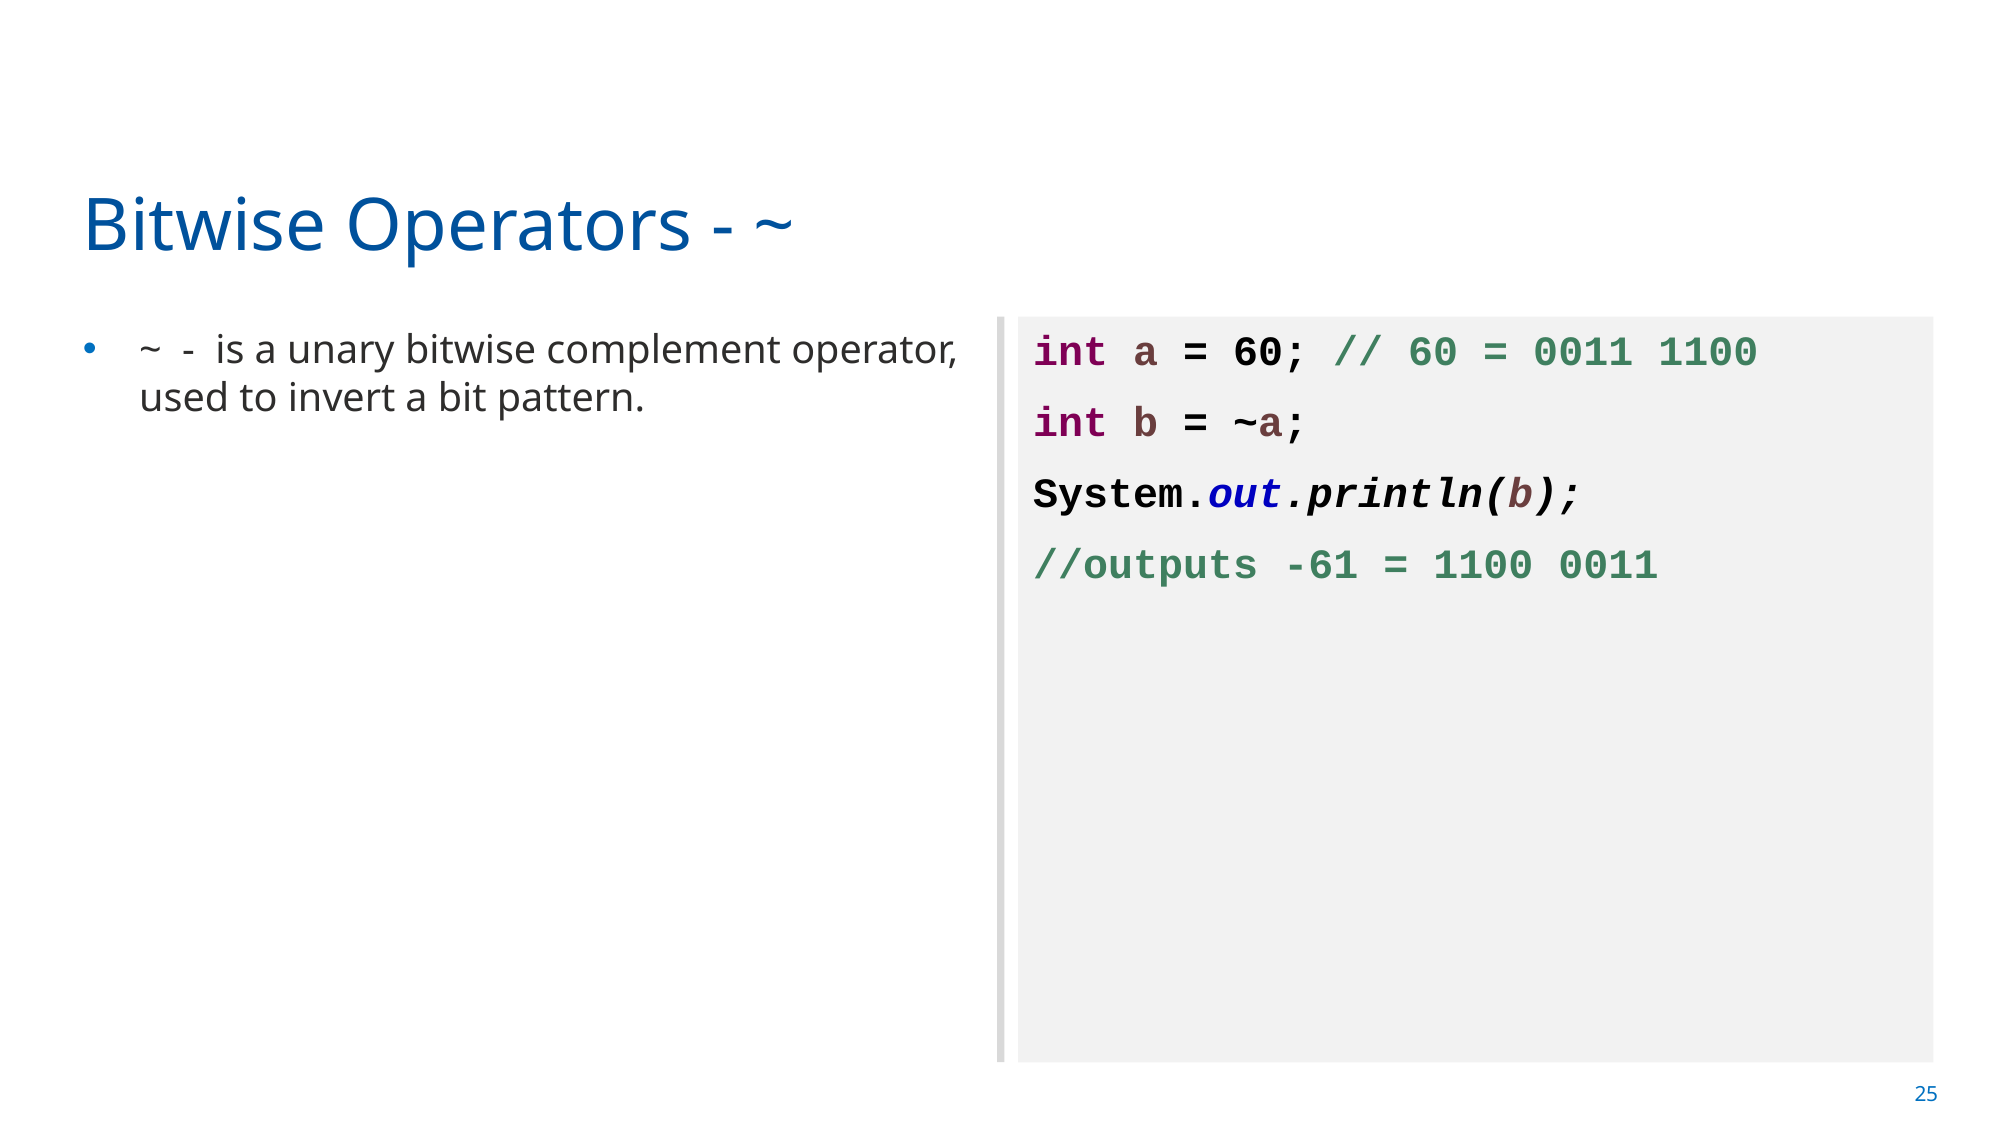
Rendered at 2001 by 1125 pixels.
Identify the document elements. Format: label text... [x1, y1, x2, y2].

list ~ - is a unary bitwise complement operator, used to invert a bit pattern. [67, 316, 984, 1063]
title Bitwise Operators - ~ [67, 170, 1565, 273]
list int a = 60; // 60 = 0011 1100 int b = ~a; System.out.println(b); //outputs -61 = 1100 0011 [1018, 316, 1934, 1063]
